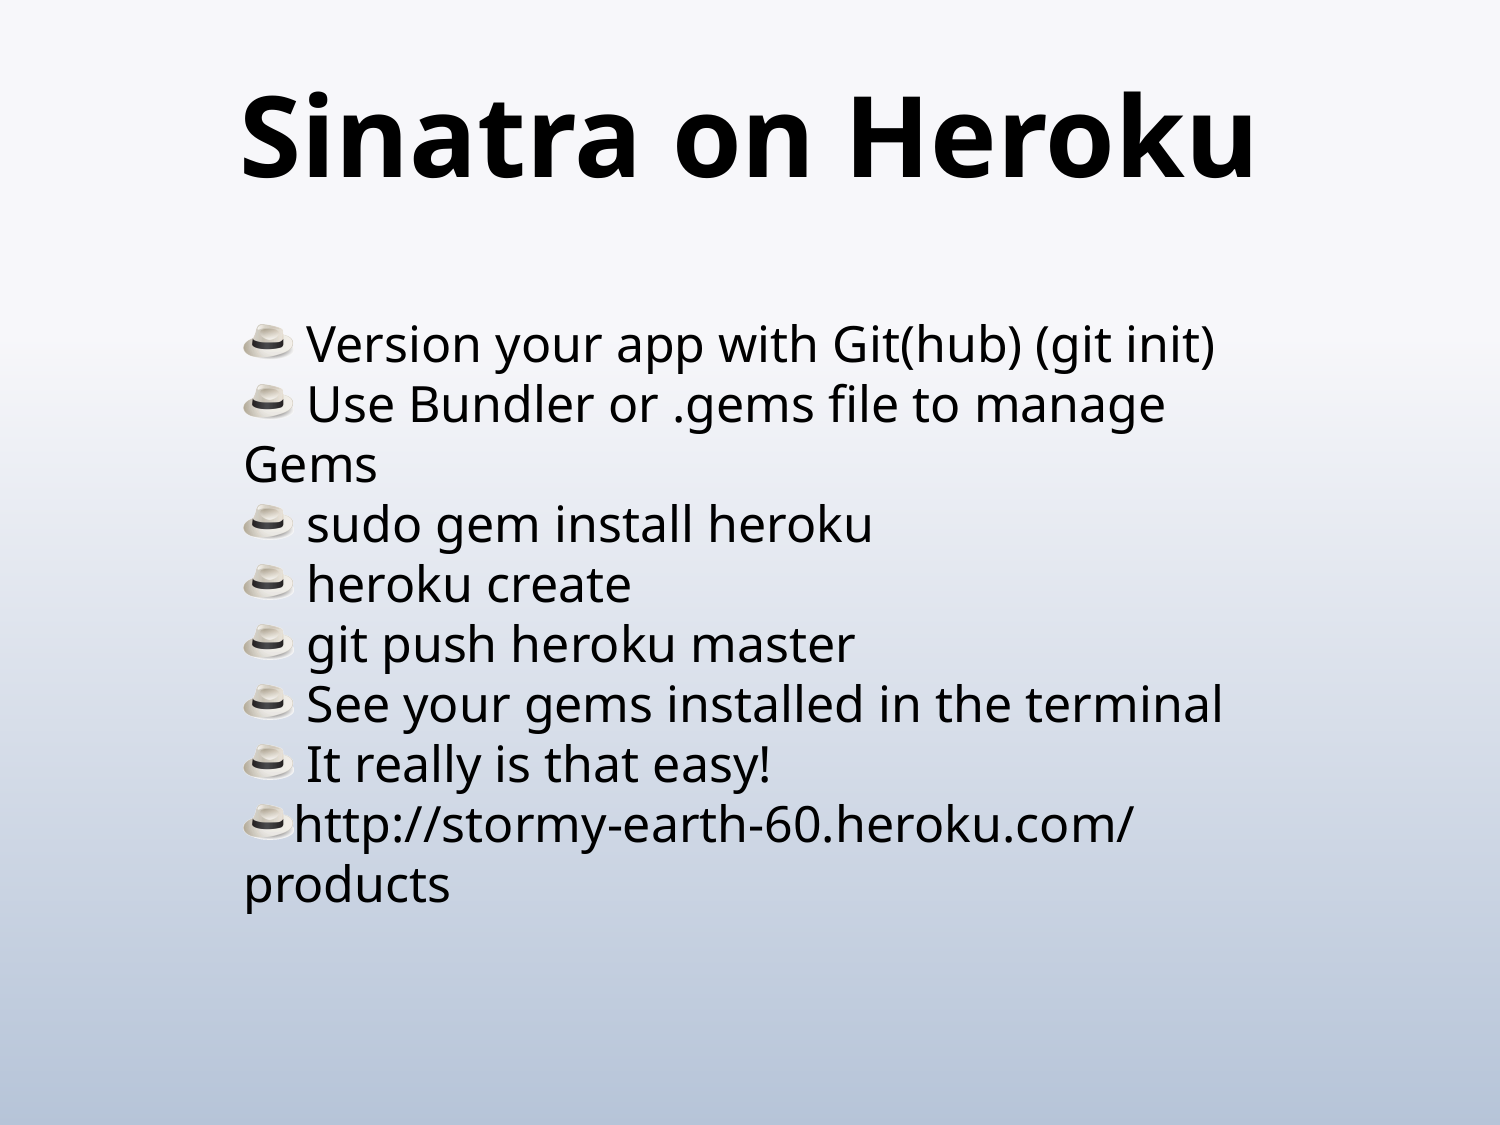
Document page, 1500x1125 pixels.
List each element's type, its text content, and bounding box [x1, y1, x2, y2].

picture [243, 744, 294, 780]
picture [243, 504, 294, 540]
picture [243, 324, 294, 360]
picture [243, 564, 294, 600]
picture [243, 684, 294, 720]
text_box Version your app with Git(hub) (git init) Use Bundler or .gems file to manage Gems sudo gem install heroku heroku create git push heroku master See your gems installed in the terminal It really is that easy! http://stormy-earth-60.heroku.com/products [228, 244, 1282, 920]
picture [243, 384, 294, 420]
picture [243, 804, 294, 840]
title Sinatra on Heroku [150, 37, 1350, 245]
picture [243, 624, 294, 660]
